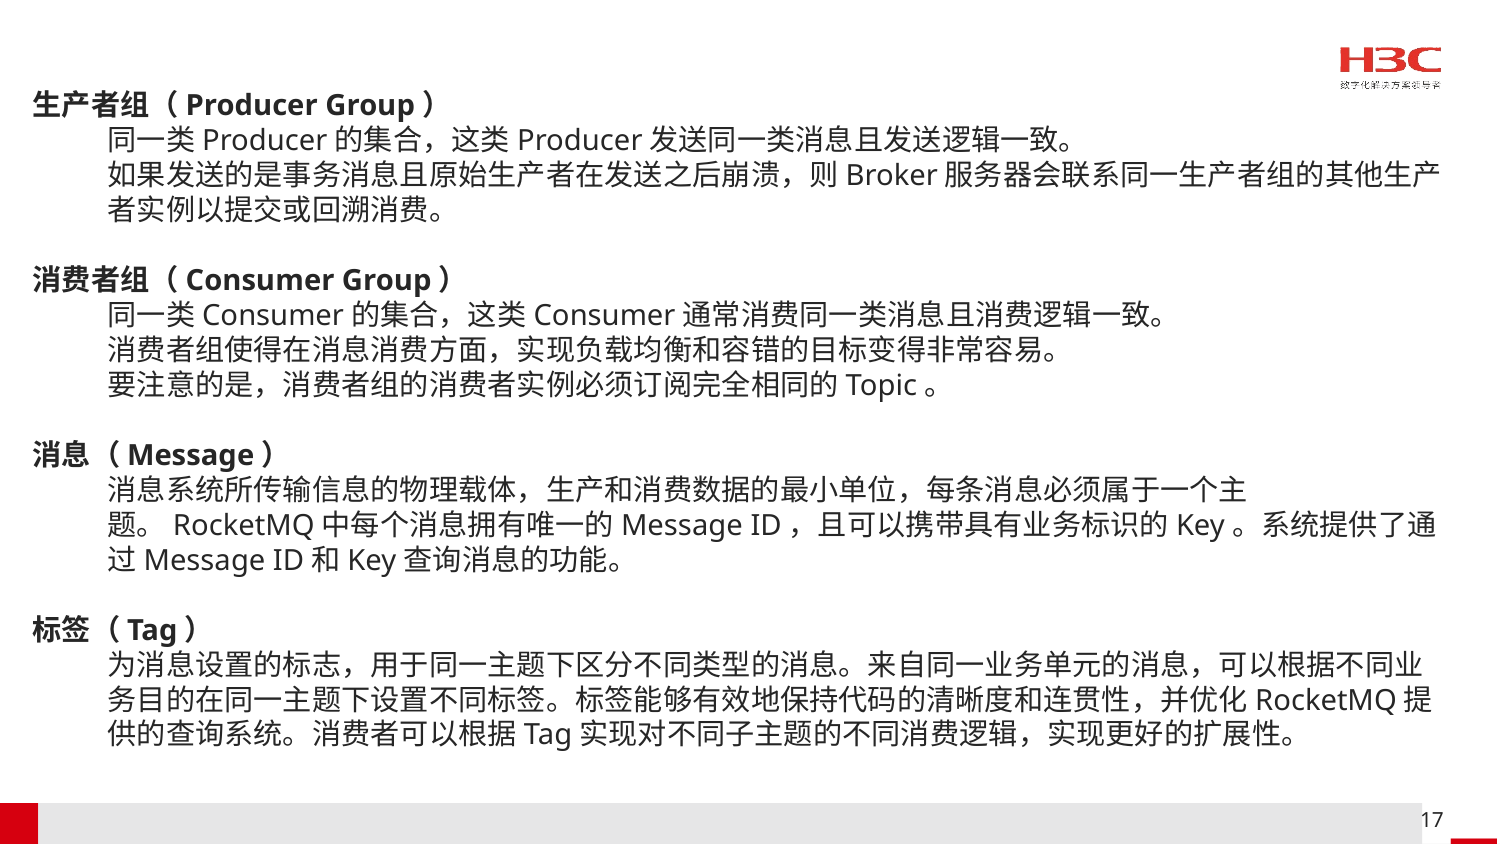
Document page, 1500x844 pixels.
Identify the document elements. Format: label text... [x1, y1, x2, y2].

picture [1314, 32, 1466, 103]
picture [0, 803, 1499, 844]
text_box 生产者组（Producer Group） 同一类Producer的集合，这类Producer发送同一类消息且发送逻辑一致。 如果发送的是事务消息且原始生产者在发送之后崩溃，则Broker服务器会联系同一生产者组的其他生产者实例以提交或回溯消费。 消费者组（Consumer Group） 同一类Consumer的集合，这类Consumer通常消费同一类消息且消费逻辑一致。 消费者组使得在消息消费方面，实现负载均衡和容错的目标变得非常容易。 要注意的是，消费者组的消费者实例必须订阅完全相同的Topic。 消息（Message） 消息系统所传输信息的物理载体，生产和消费数据的最小单位，每条消息必须属于一个主题。RocketMQ中每个消息拥有唯一的Message ID，且可以携带具有业务标识的Key。系统提供了通过Message ID和Key查询消息的功能。 标签（Tag） 为消息设置的标志，用于同一主题下区分不同类型的消息。来自同一业务单元的消息，可以根据不同业务目的在同一主题下设置不同标签。标签能够有效地保持代码的清晰度和连贯性，并优化RocketMQ提供的查询系统。消费者可以根据Tag实现对不同子主题的不同消费逻辑，实现更好的扩展性。 [17, 79, 1459, 759]
